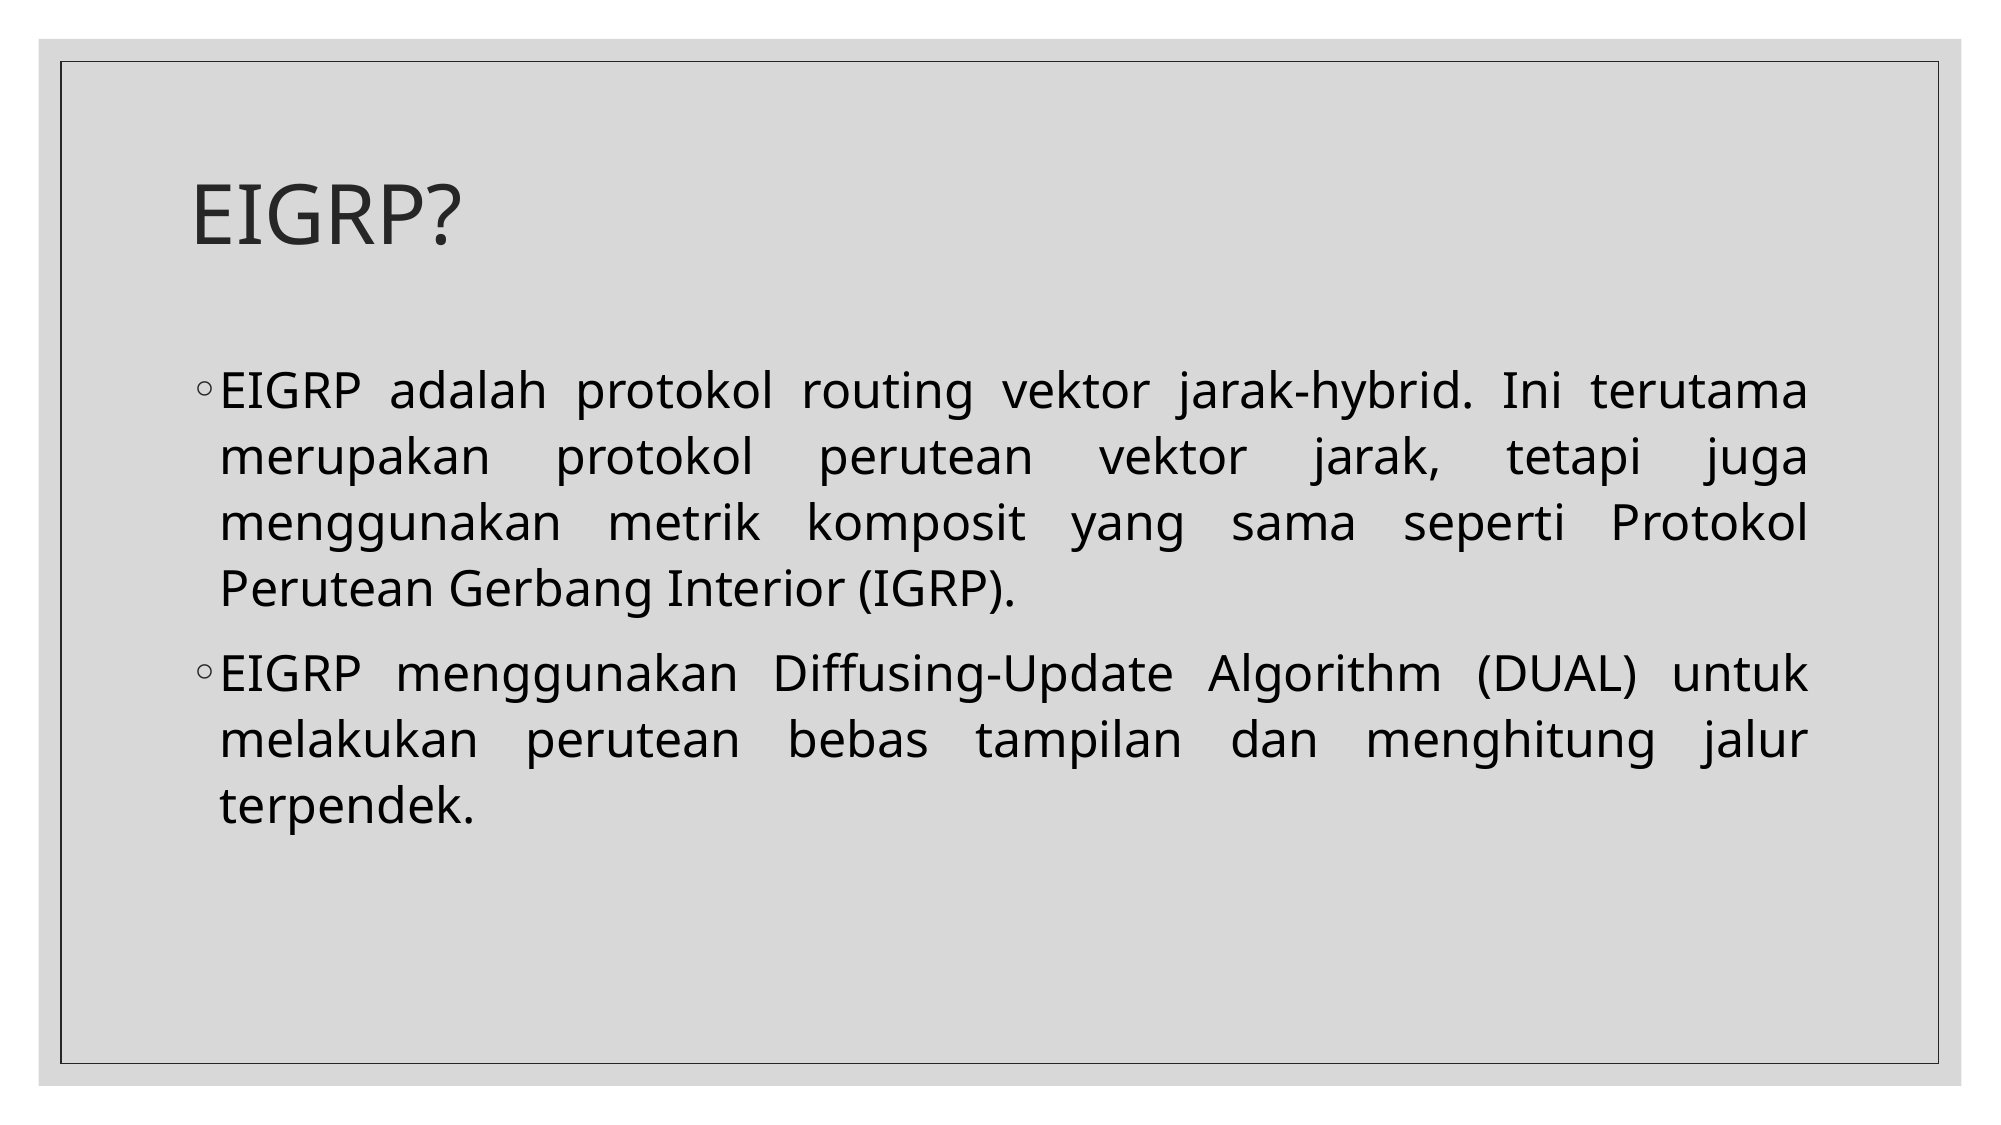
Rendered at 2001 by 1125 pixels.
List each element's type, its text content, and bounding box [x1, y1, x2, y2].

list EIGRP adalah protokol routing vektor jarak-hybrid. Ini terutama merupakan protokol perutean vektor jarak, tetapi juga menggunakan metrik komposit yang sama seperti Protokol Perutean Gerbang Interior (IGRP). EIGRP menggunakan Diffusing-Update Algorithm (DUAL) untuk melakukan perutean bebas tampilan dan menghitung jalur terpendek. [174, 345, 1825, 977]
title EIGRP? [174, 105, 1825, 331]
